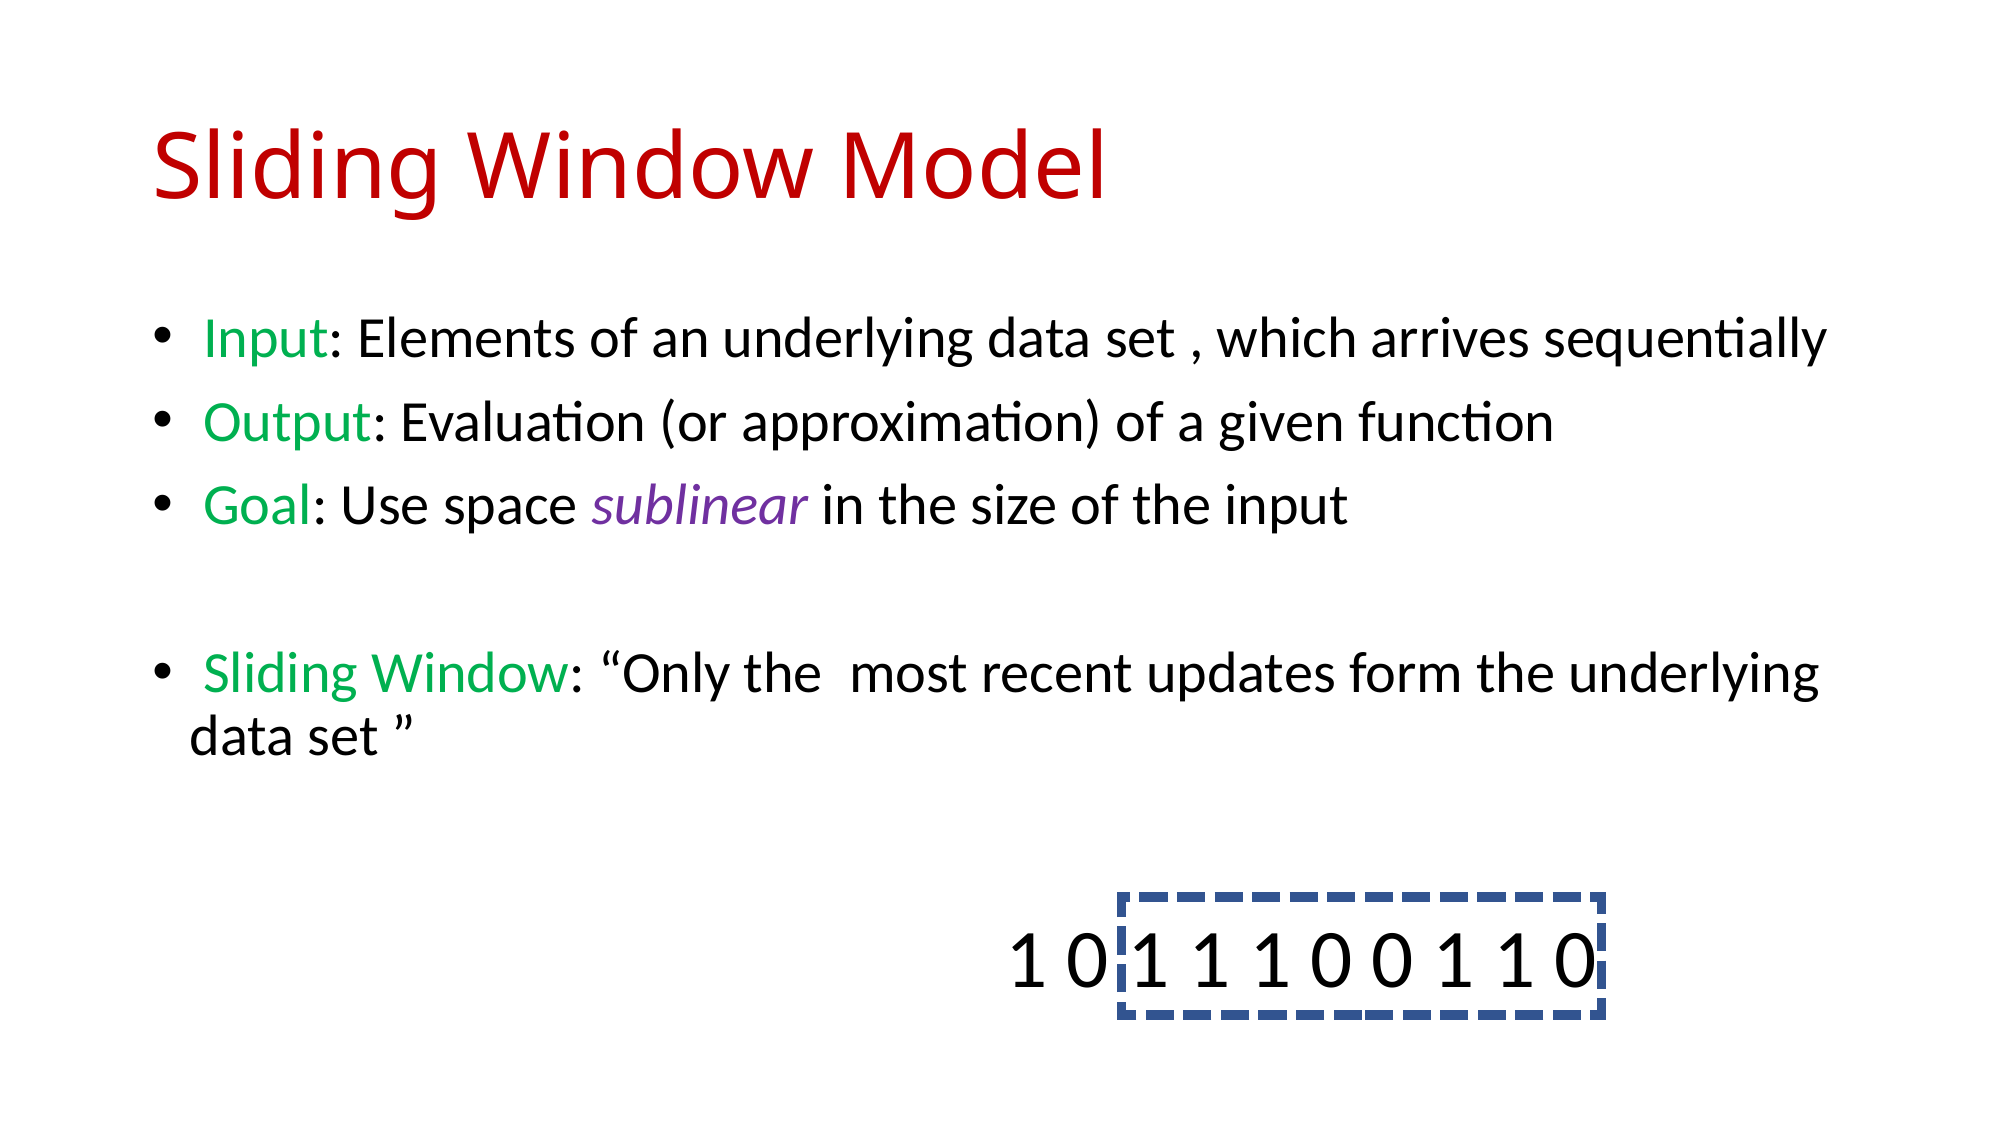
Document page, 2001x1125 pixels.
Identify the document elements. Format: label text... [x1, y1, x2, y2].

text_box 1 0 1 1 1 0 0 1 1 0 [991, 897, 1121, 1012]
text_box [1121, 896, 1603, 1016]
title Sliding Window Model [137, 59, 1863, 278]
text_box 1 0 1 1 1 0 0 1 1 0 [1602, 897, 1613, 1012]
